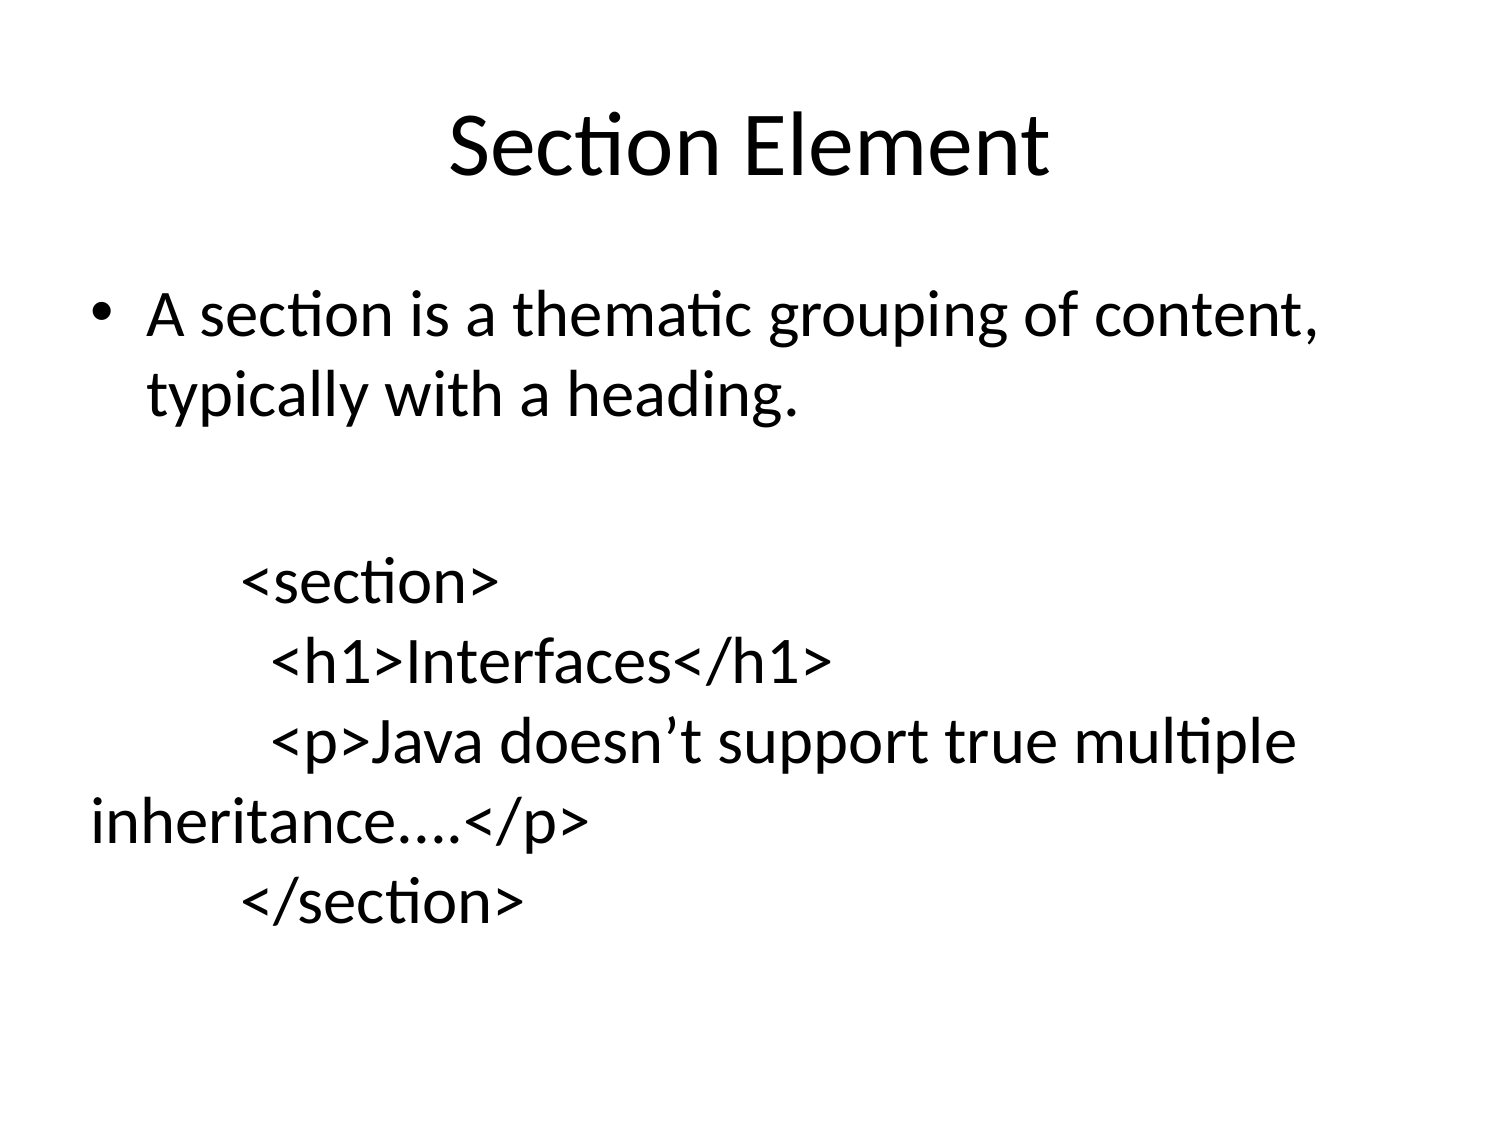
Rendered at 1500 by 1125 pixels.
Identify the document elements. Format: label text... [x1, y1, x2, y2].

title Section Element [75, 45, 1425, 233]
list A section is a thematic grouping of content, typically with a heading. <section> <h1>Interfaces</h1> <p>Java doesn’t support true multiple inheritance....</p> </section> [75, 262, 1425, 1005]
